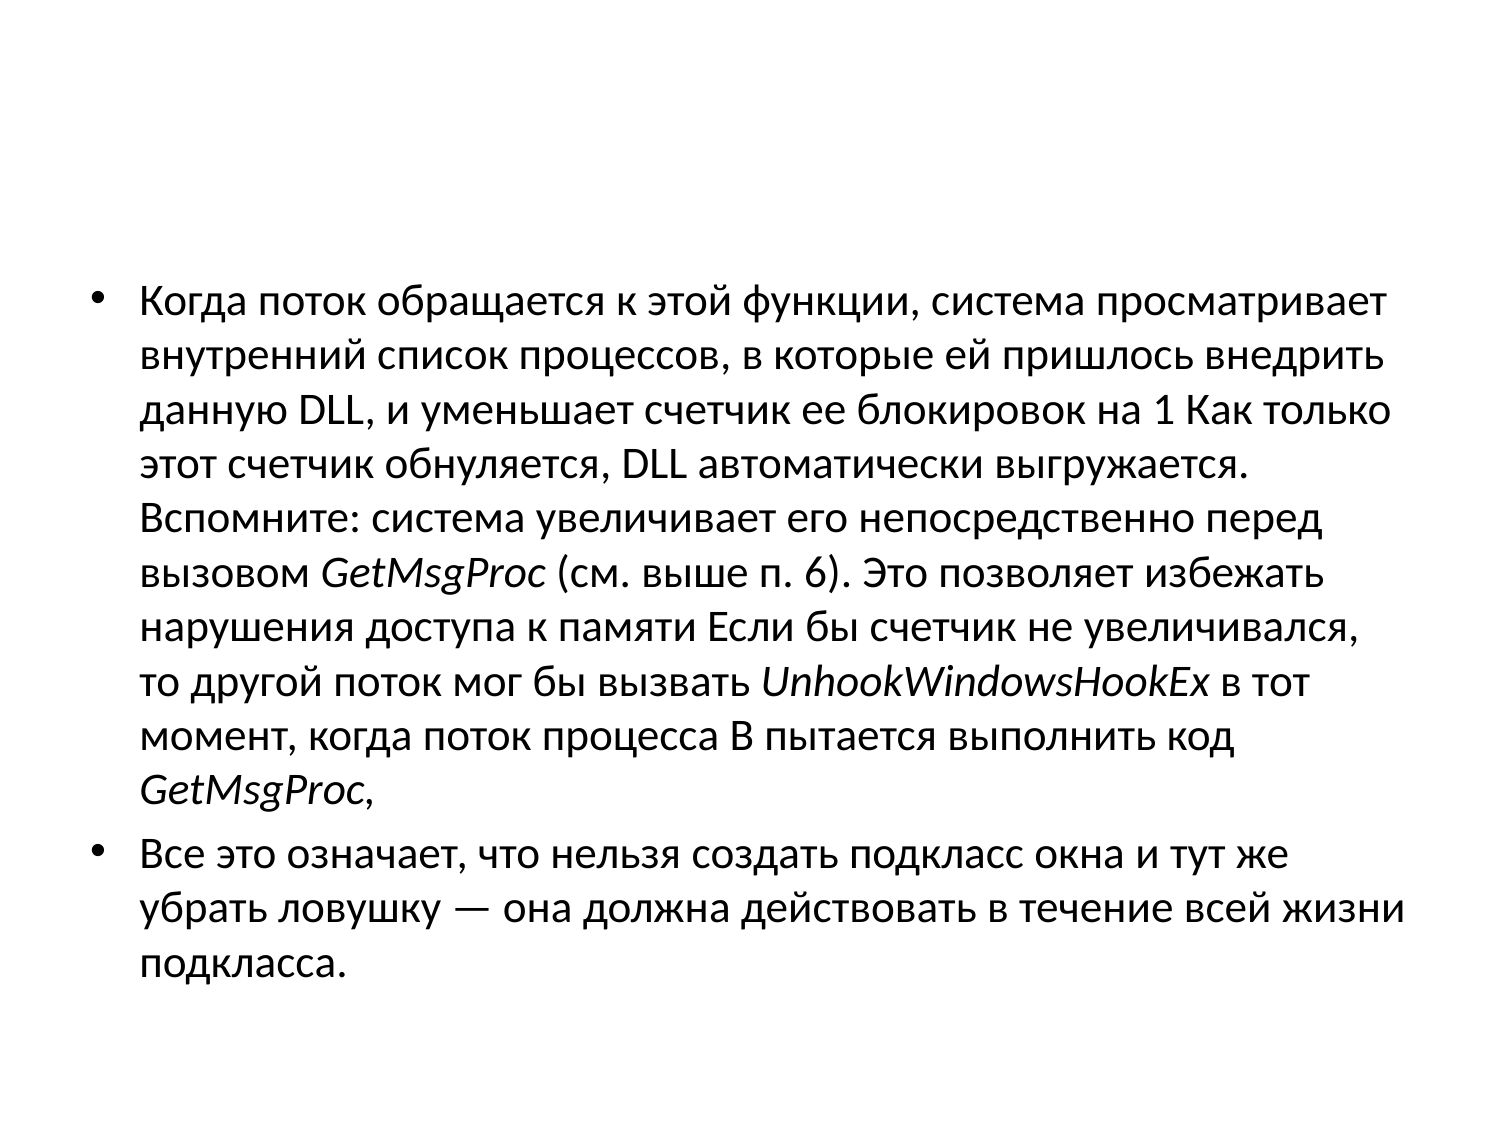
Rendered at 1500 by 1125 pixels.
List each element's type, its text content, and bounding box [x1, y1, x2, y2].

list Когда поток обращается к этой функции, система просматривает внутренний список процессов, в которые ей пришлось внедрить данную DLL, и уменьшает счетчик ее блокировок на 1 Как только этот счетчик обнуляется, DLL автоматически выгружается. Вспомните: система увеличивает его непосредственно перед вызовом GetMsgProc (см. выше п. 6). Это позволяет избежать нарушения доступа к памяти Если бы счетчик не увеличивался, то другой поток мог бы вызвать UnhookWindowsHookEx в тот момент, когда поток процесса В пытается выполнить код GetMsgProc, Все это означает, что нельзя создать подкласс окна и тут же убрать ловушку — она должна действовать в течение всей жизни подкласса. [75, 262, 1425, 1005]
